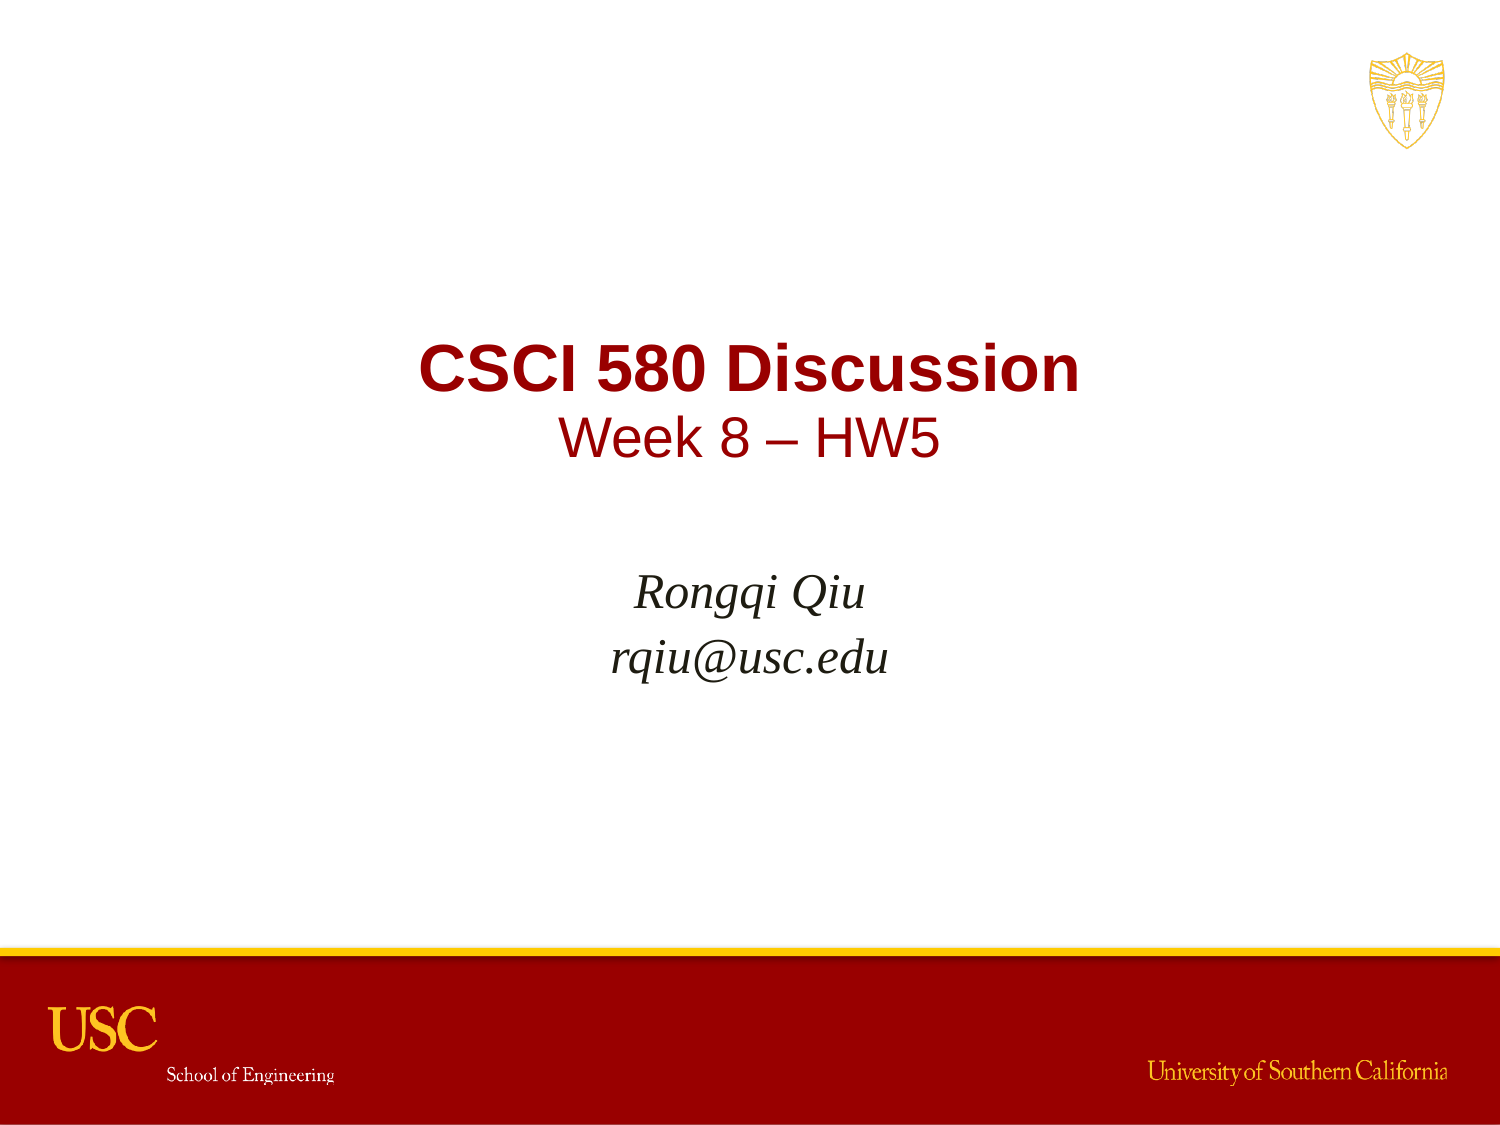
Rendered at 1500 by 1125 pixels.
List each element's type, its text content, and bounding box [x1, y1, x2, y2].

text_box CSCI 580 Discussion Week 8 – HW5 [1, 219, 1499, 556]
text_box Rongqi Qiu rqiu@usc.edu [1, 556, 1499, 821]
